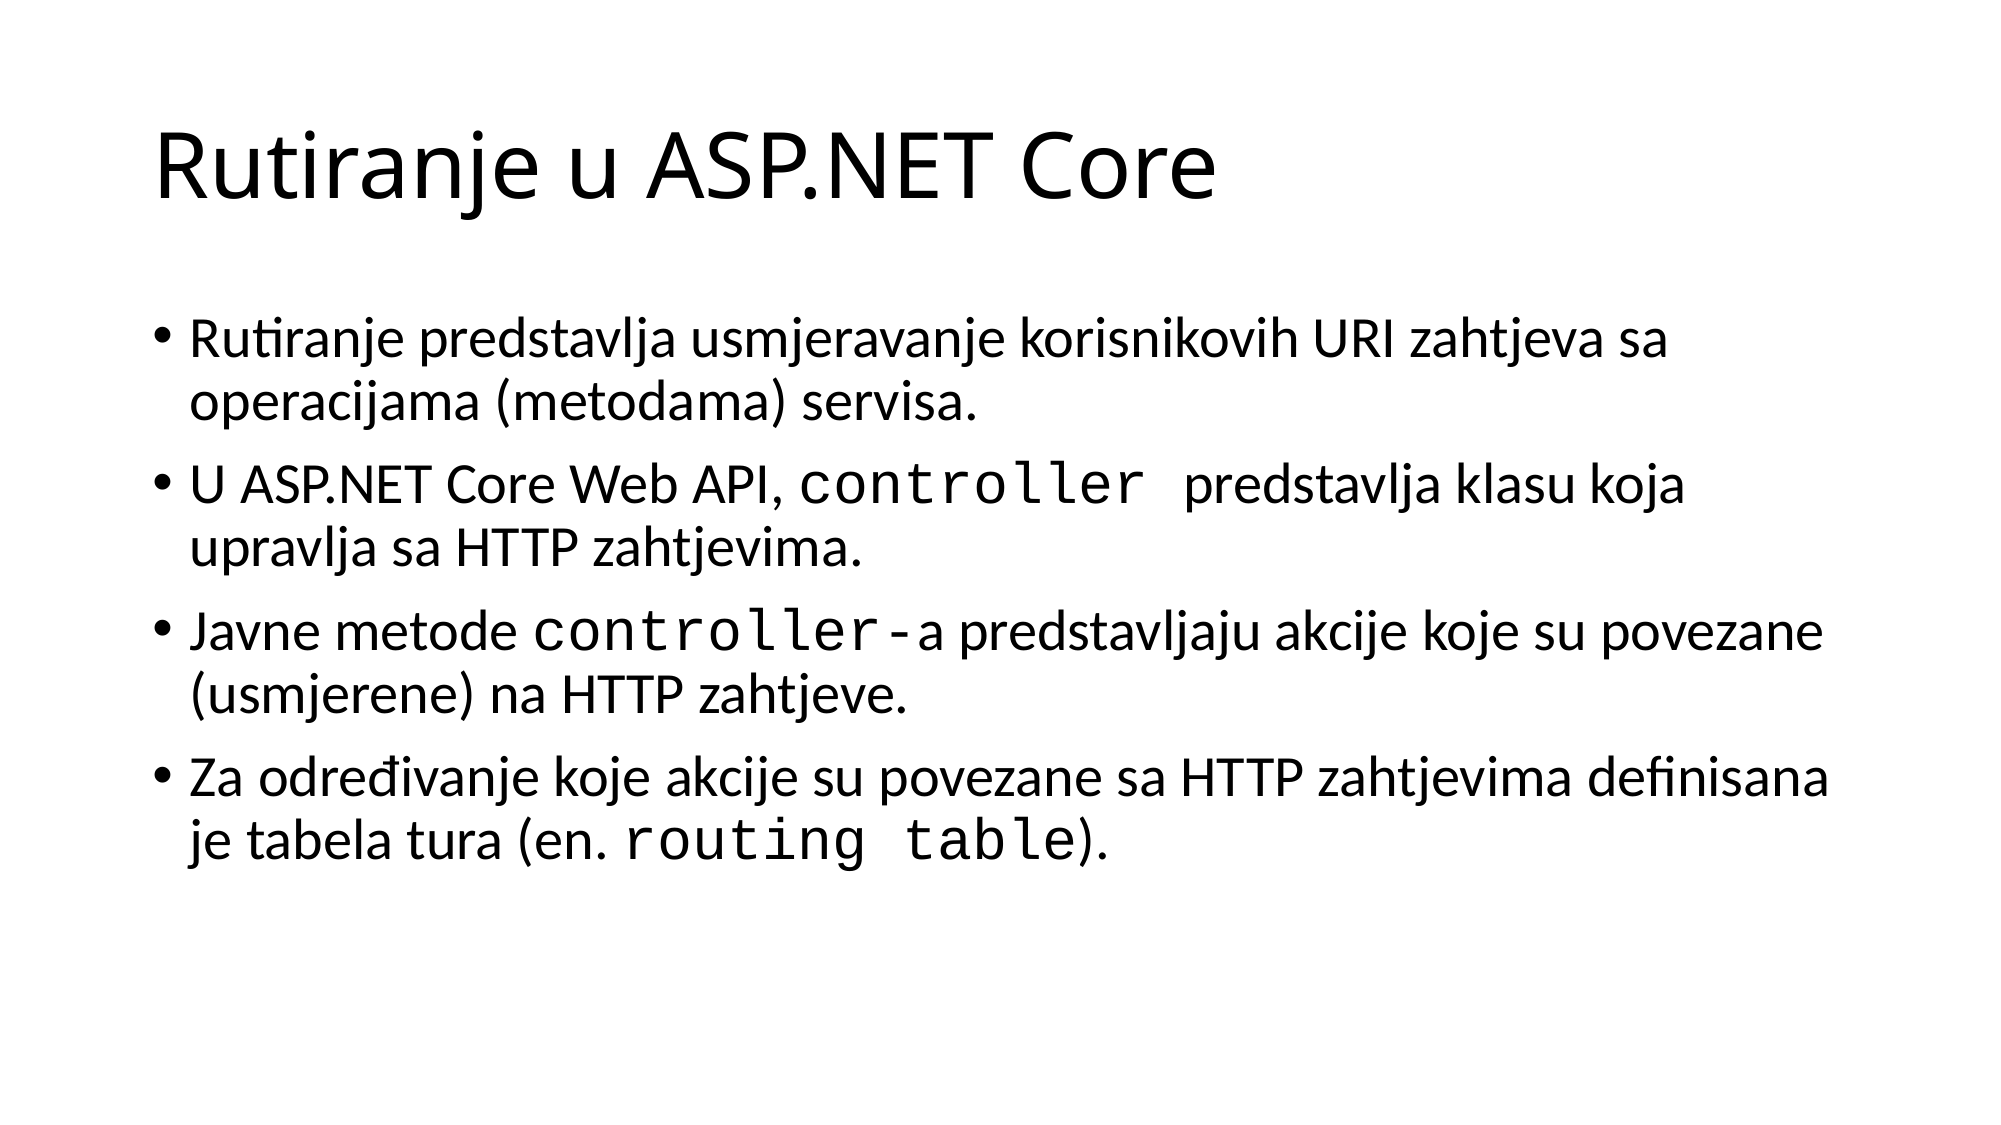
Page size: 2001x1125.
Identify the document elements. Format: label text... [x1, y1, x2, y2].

list Rutiranje predstavlja usmjeravanje korisnikovih URI zahtjeva sa operacijama (metodama) servisa. U ASP.NET Core Web API, controller predstavlja klasu koja upravlja sa HTTP zahtjevima. Javne metode controller-a predstavljaju akcije koje su povezane (usmjerene) na HTTP zahtjeve. Za određivanje koje akcije su povezane sa HTTP zahtjevima definisana je tabela tura (en. routing table). [137, 299, 1863, 1014]
title Rutiranje u ASP.NET Core [137, 59, 1863, 278]
